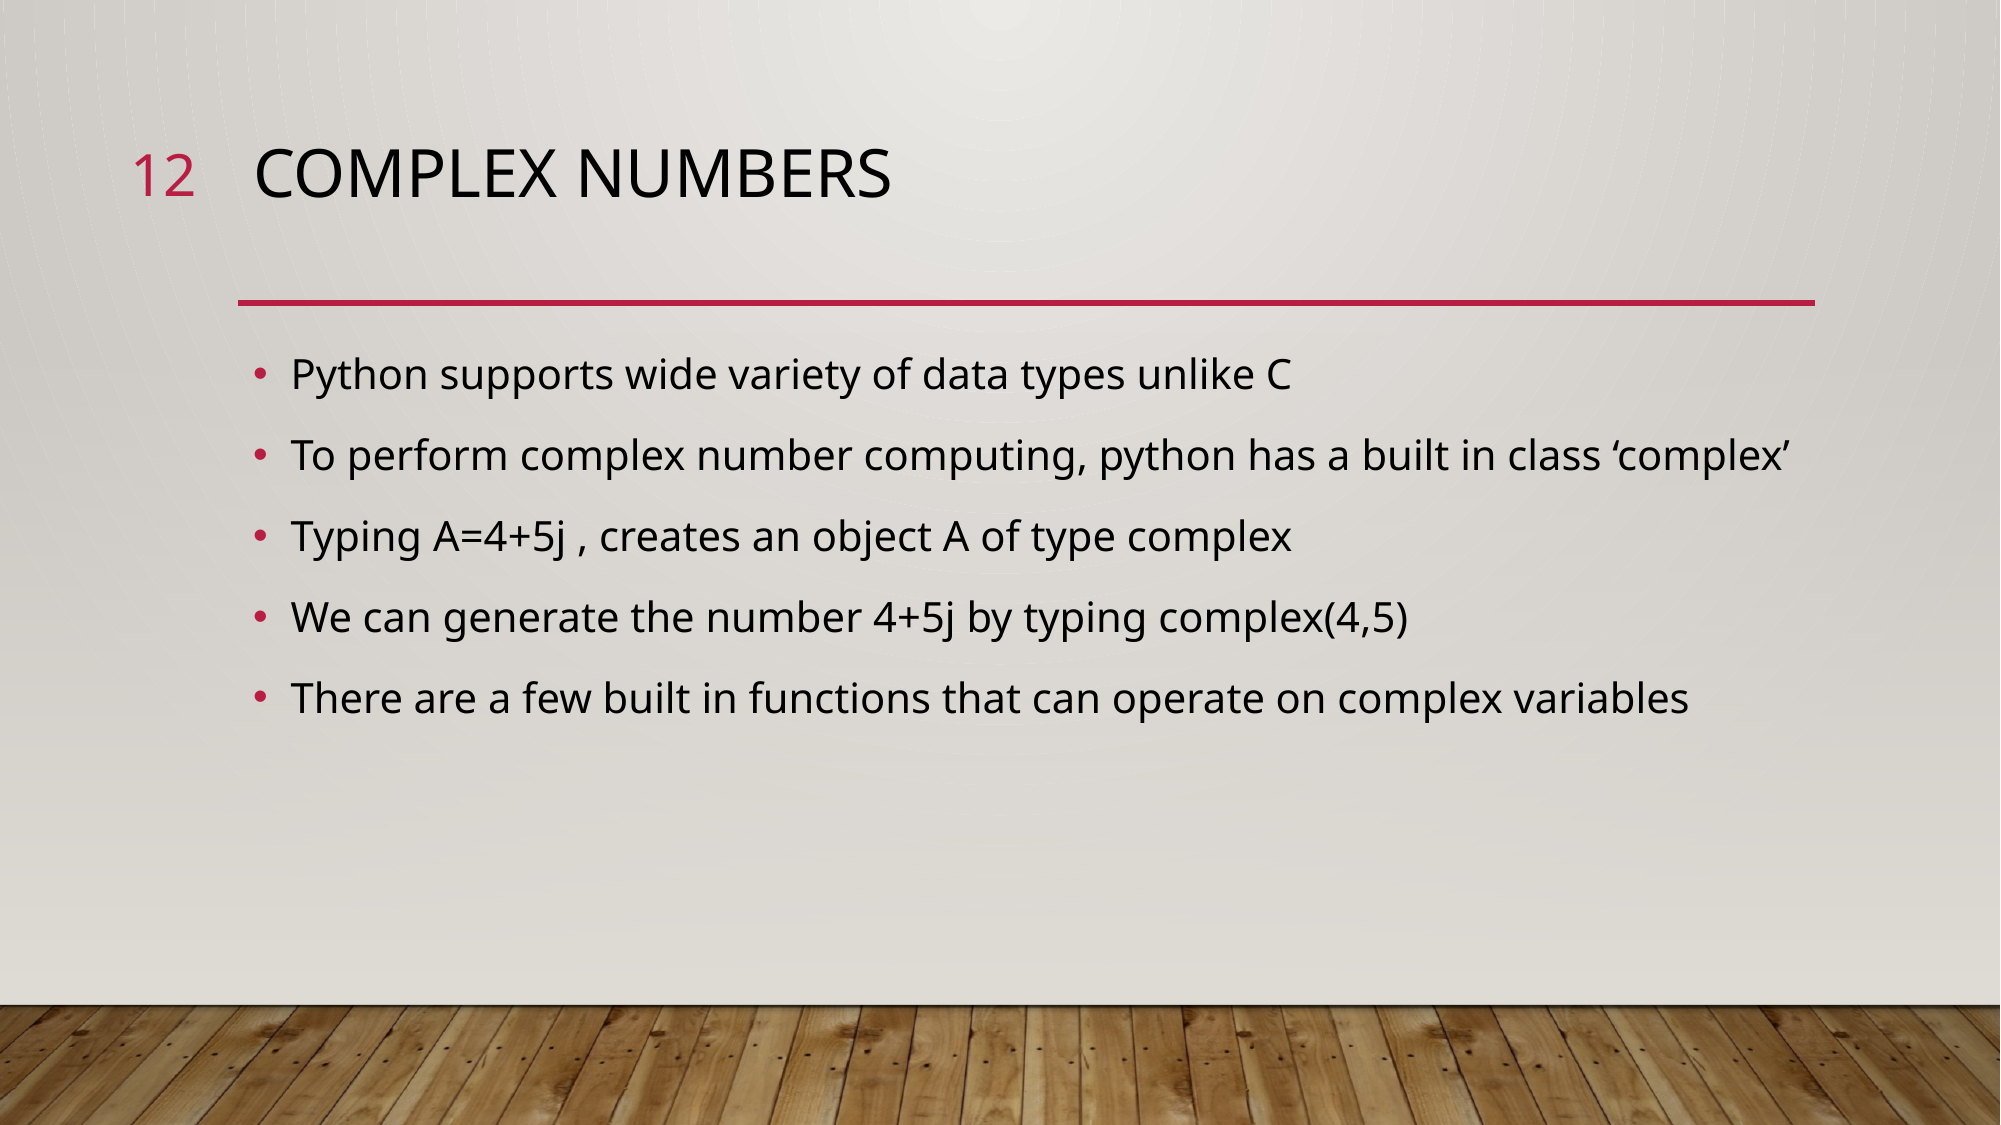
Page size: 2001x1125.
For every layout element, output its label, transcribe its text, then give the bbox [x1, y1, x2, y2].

picture [0, 1005, 2000, 1125]
slide_number 12 [78, 131, 212, 214]
list Python supports wide variety of data types unlike C To perform complex number computing, python has a built in class ‘complex’ Typing A=4+5j , creates an object A of type complex We can generate the number 4+5j by typing complex(4,5) There are a few built in functions that can operate on complex variables [238, 330, 1814, 897]
title Complex numbers [238, 131, 1814, 305]
